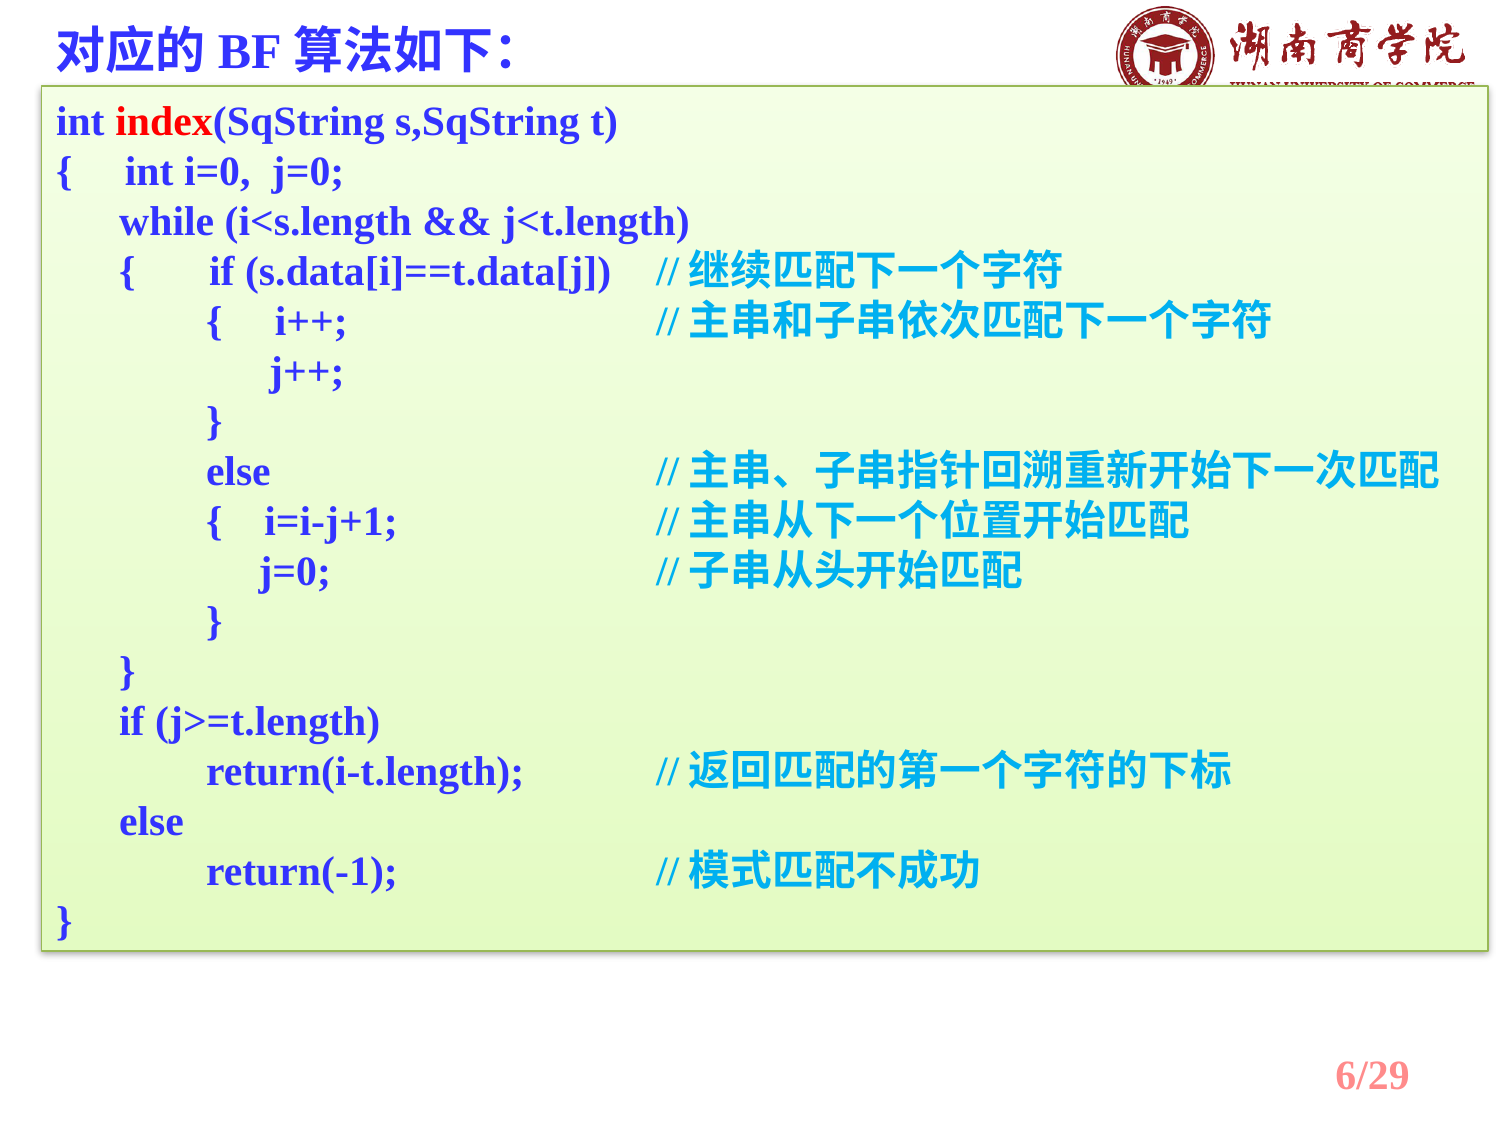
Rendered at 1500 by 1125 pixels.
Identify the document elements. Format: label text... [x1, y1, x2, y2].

text_box int index(SqString s,SqString t) { int i=0, j=0; while (i<s.length && j<t.length) { if (s.data[i]==t.data[j]) //继续匹配下一个字符 { i++; //主串和子串依次匹配下一个字符 j++; } else //主串、子串指针回溯重新开始下一次匹配 { i=i-j+1; //主串从下一个位置开始匹配 j=0; //子串从头开始匹配 } } if (j>=t.length) return(i-t.length); //返回匹配的第一个字符的下标 else return(-1); //模式匹配不成功 } [41, 85, 1489, 952]
picture [1086, 0, 1500, 111]
text_box 对应的BF算法如下： [41, 11, 1105, 87]
slide_number /29 [1074, 1042, 1425, 1103]
